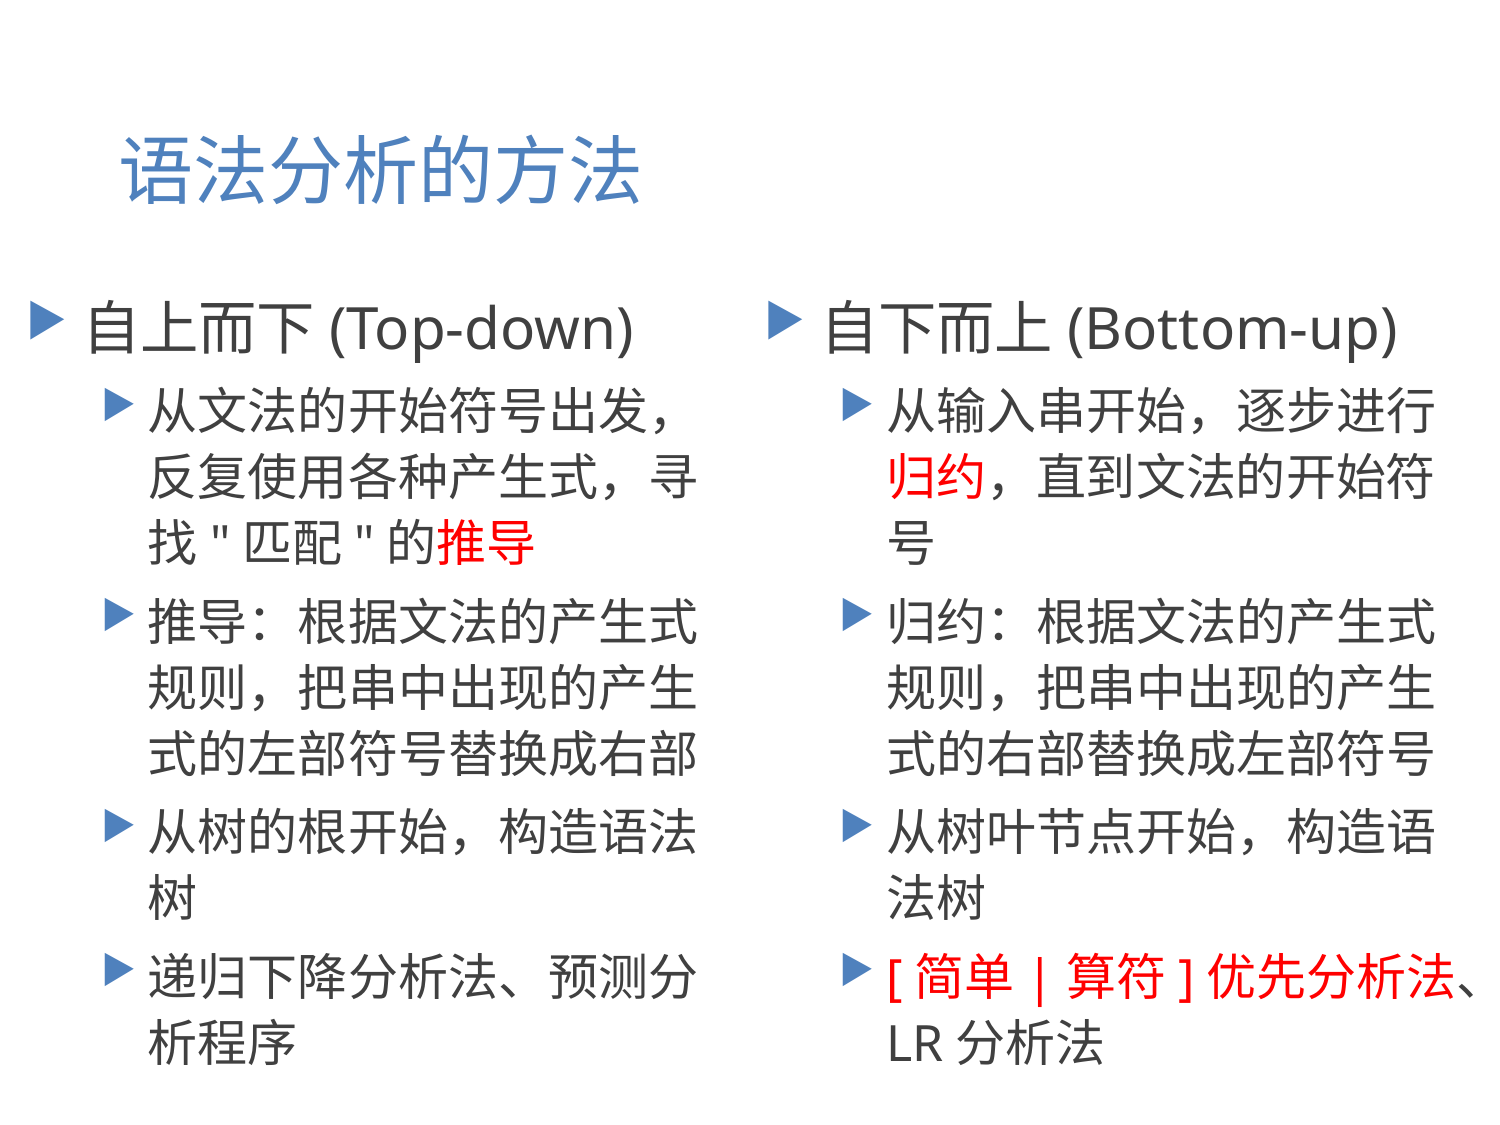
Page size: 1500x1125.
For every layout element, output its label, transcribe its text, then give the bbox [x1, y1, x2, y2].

list 自上而下(Top-down) 从文法的开始符号出发，反复使用各种产生式，寻找"匹配"的推导 推导：根据文法的产生式规则，把串中出现的产生式的左部符号替换成右部 从树的根开始，构造语法树 递归下降分析法、预测分析程序 [11, 276, 758, 992]
text_box 自下而上(Bottom-up) 从输入串开始，逐步进行归约，直到文法的开始符号 归约：根据文法的产生式规则，把串中出现的产生式的右部替换成左部符号 从树叶节点开始，构造语法树 [简单|算符]优先分析法、LR分析法 [749, 276, 1496, 991]
title 语法分析的方法 [103, 59, 1398, 276]
